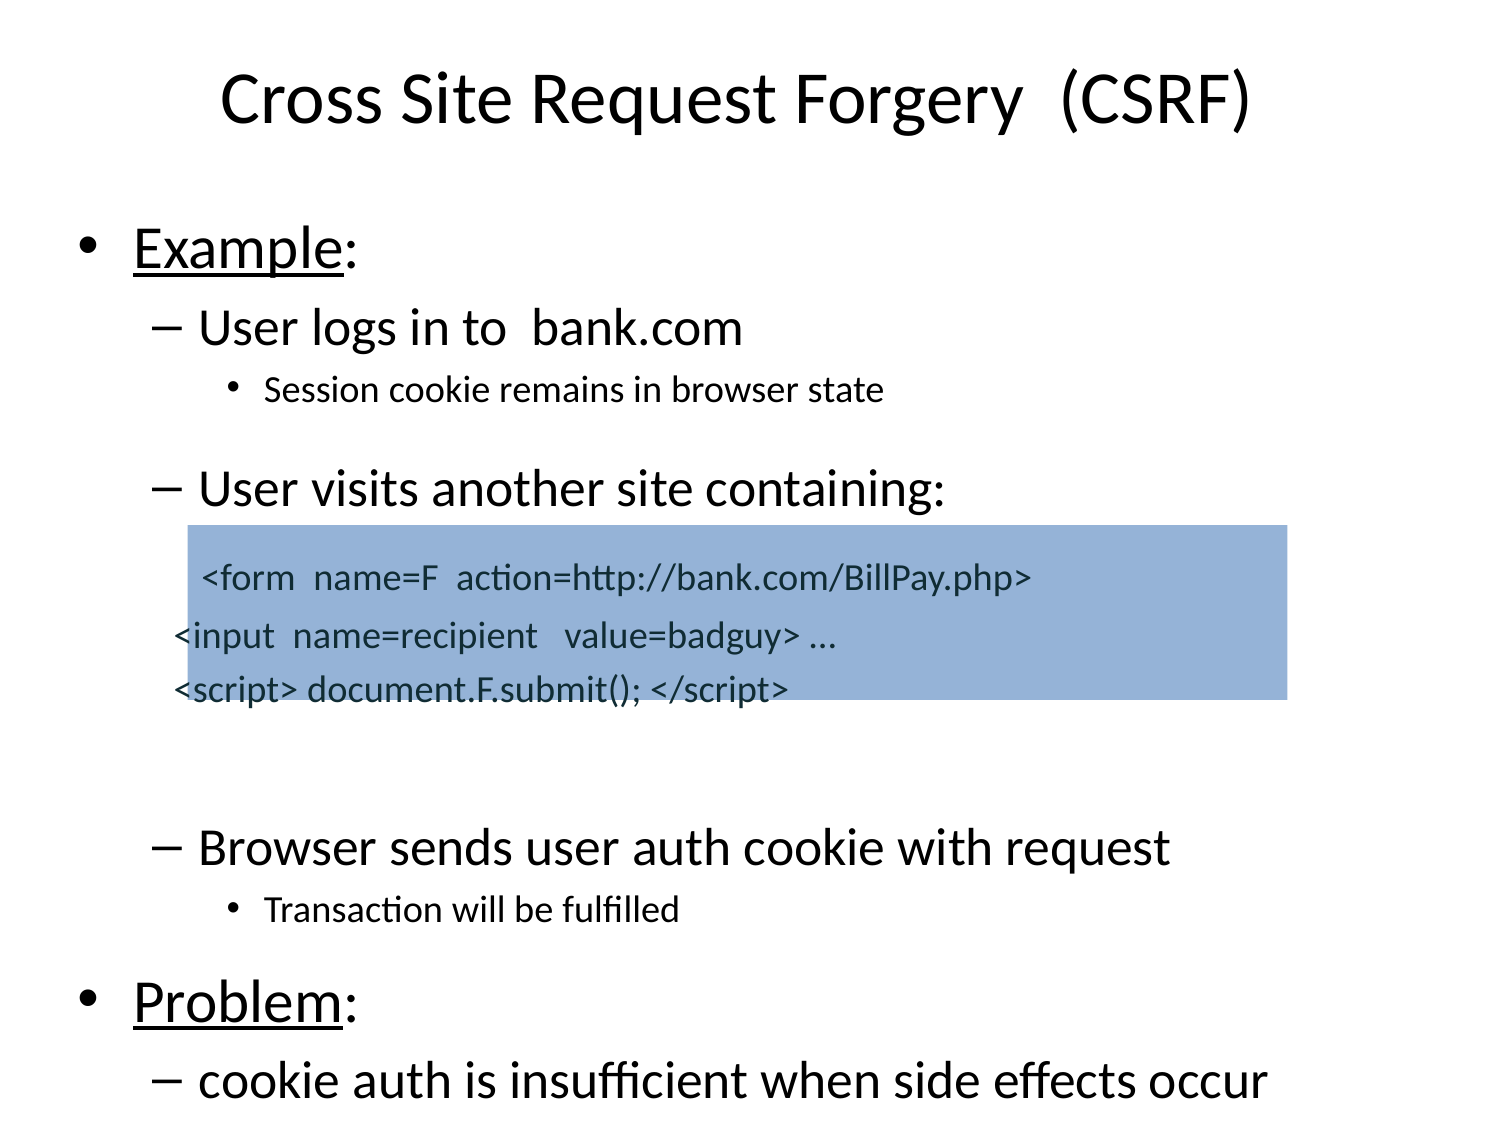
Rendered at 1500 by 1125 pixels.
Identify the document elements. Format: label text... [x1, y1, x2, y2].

text_box [37, 199, 438, 275]
list Example: User logs in to bank.com Session cookie remains in browser state User visits another site containing: <form name=F action=http://bank.com/BillPay.php> <input name=recipient value=badguy> … <script> document.F.submit(); </script> Browser sends user auth cookie with request Transaction will be fulfilled Problem: cookie auth is insufficient when side effects occur [62, 200, 1325, 1125]
title Cross Site Request Forgery (CSRF) [99, 24, 1375, 163]
